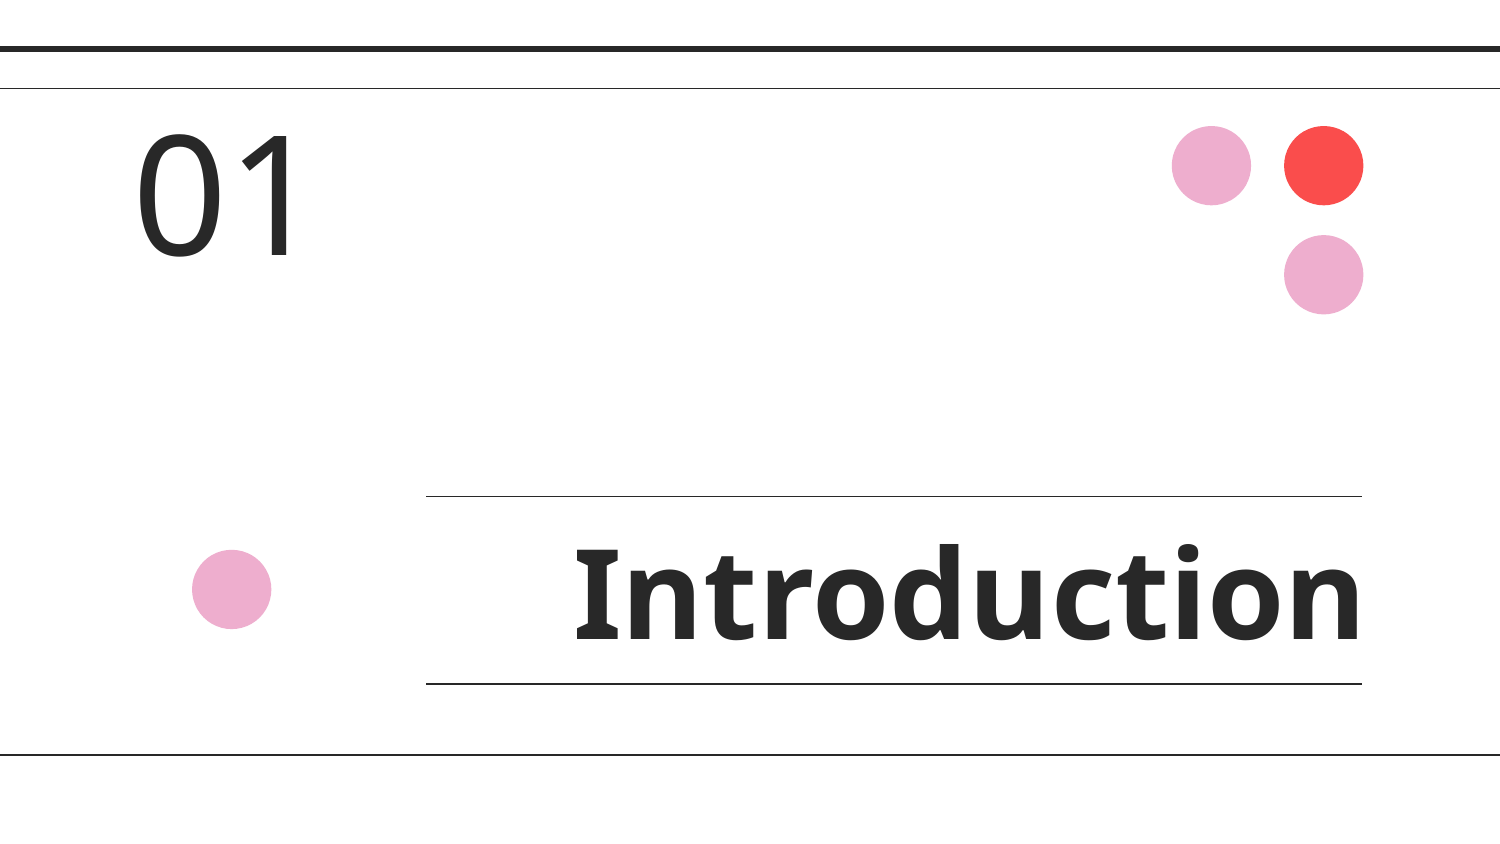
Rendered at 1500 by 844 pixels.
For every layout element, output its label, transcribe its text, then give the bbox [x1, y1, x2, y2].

title 01 [116, 88, 391, 290]
text_box [1284, 235, 1364, 315]
title Introduction [426, 501, 1384, 678]
text_box [192, 549, 272, 630]
text_box [1171, 126, 1252, 206]
text_box [1284, 126, 1364, 206]
